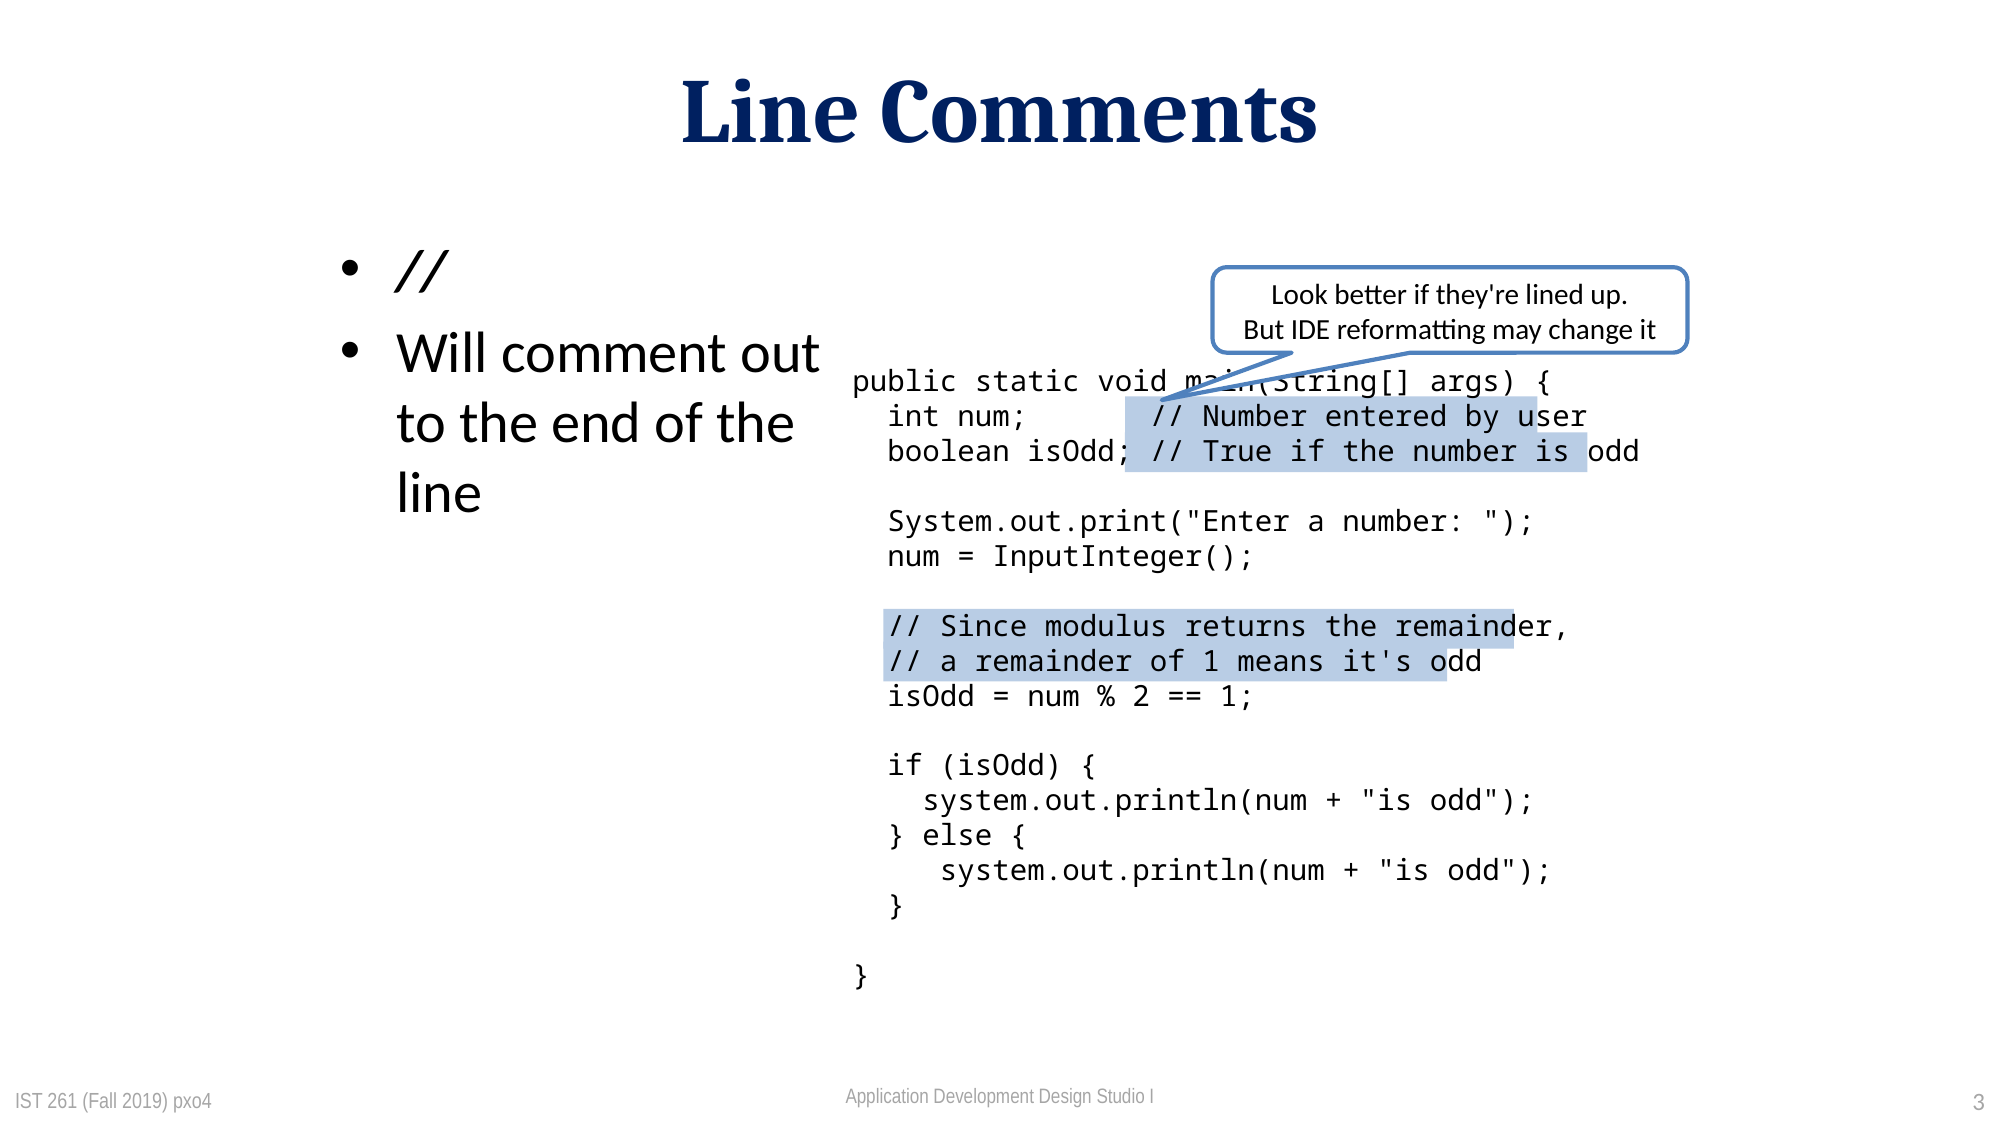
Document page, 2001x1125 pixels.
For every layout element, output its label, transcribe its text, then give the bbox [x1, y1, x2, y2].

slide_number 3 [1433, 1074, 2000, 1125]
text_box public static void main(String[] args) { int num; // Number entered by user boolean isOdd; // True if the number is odd System.out.print("Enter a number: "); num = InputInteger(); // Since modulus returns the remainder, // a remainder of 1 means it's odd isOdd = num % 2 == 1; if (isOdd) { system.out.println(num + "is odd"); } else { system.out.println(num + "is odd"); } } [837, 249, 1688, 999]
title Line Comments [99, 0, 1900, 213]
slide_number IST 261 (Fall 2019) pxo4 [0, 1074, 567, 1125]
list // Will comment out to the end of the line [324, 224, 1675, 1005]
footer Application Development Design Studio I [566, 1074, 1433, 1121]
text_box Look better if they're lined up. But IDE reformatting may change it [1159, 265, 1690, 403]
